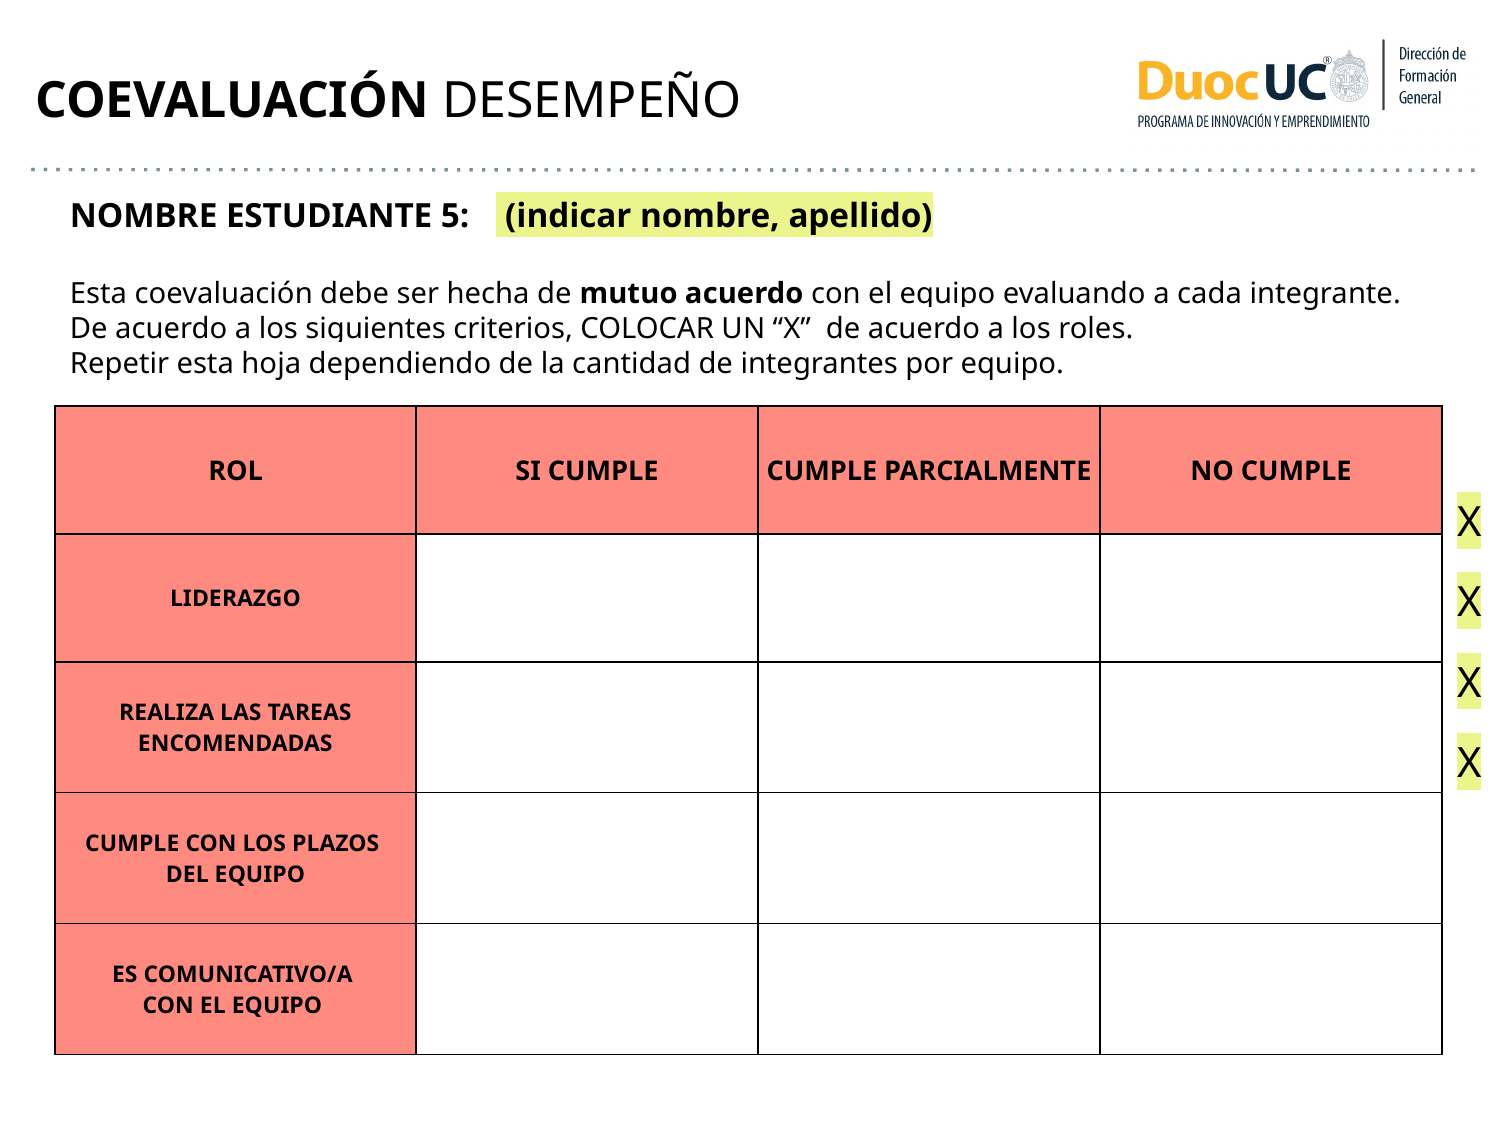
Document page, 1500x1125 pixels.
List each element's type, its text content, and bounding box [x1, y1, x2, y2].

text_box X [1442, 725, 1496, 797]
text_box X [1442, 484, 1496, 556]
table_cell [759, 793, 1099, 923]
table_cell CUMPLE CON LOS PLAZOS DEL EQUIPO [56, 793, 415, 923]
table_cell [759, 663, 1099, 792]
table_cell [417, 663, 757, 792]
table_header CUMPLE PARCIALMENTE [759, 407, 1099, 533]
table_cell [759, 535, 1099, 661]
picture [1117, 39, 1480, 147]
text_box X [1442, 644, 1496, 716]
table_cell LIDERAZGO [56, 535, 415, 661]
table_header NO CUMPLE [1101, 407, 1441, 533]
table_cell [1101, 793, 1441, 923]
table_cell [417, 535, 757, 661]
table_cell ES COMUNICATIVO/A CON EL EQUIPO [56, 924, 415, 1054]
table_cell [417, 924, 757, 1054]
text_box X [1442, 564, 1496, 636]
table_header SI CUMPLE [417, 407, 757, 533]
table_cell REALIZA LAS TAREAS ENCOMENDADAS [56, 663, 415, 792]
table_cell [1101, 663, 1441, 792]
table_cell [759, 924, 1099, 1054]
table_cell [1101, 924, 1441, 1054]
text_box NOMBRE ESTUDIANTE 5: (indicar nombre, apellido) Esta coevaluación debe ser hecha de mutuo acuerdo con el equipo evaluando a cada integrante. De acuerdo a los siguientes criterios, COLOCAR UN “X” de acuerdo a los roles. Repetir esta hoja dependiendo de la cantidad de integrantes por equipo. [55, 186, 1451, 302]
table_cell [1101, 535, 1441, 661]
table_header ROL [56, 407, 415, 533]
text_box COEVALUACIÓN DESEMPEÑO [20, 49, 1442, 146]
table_cell [417, 793, 757, 923]
